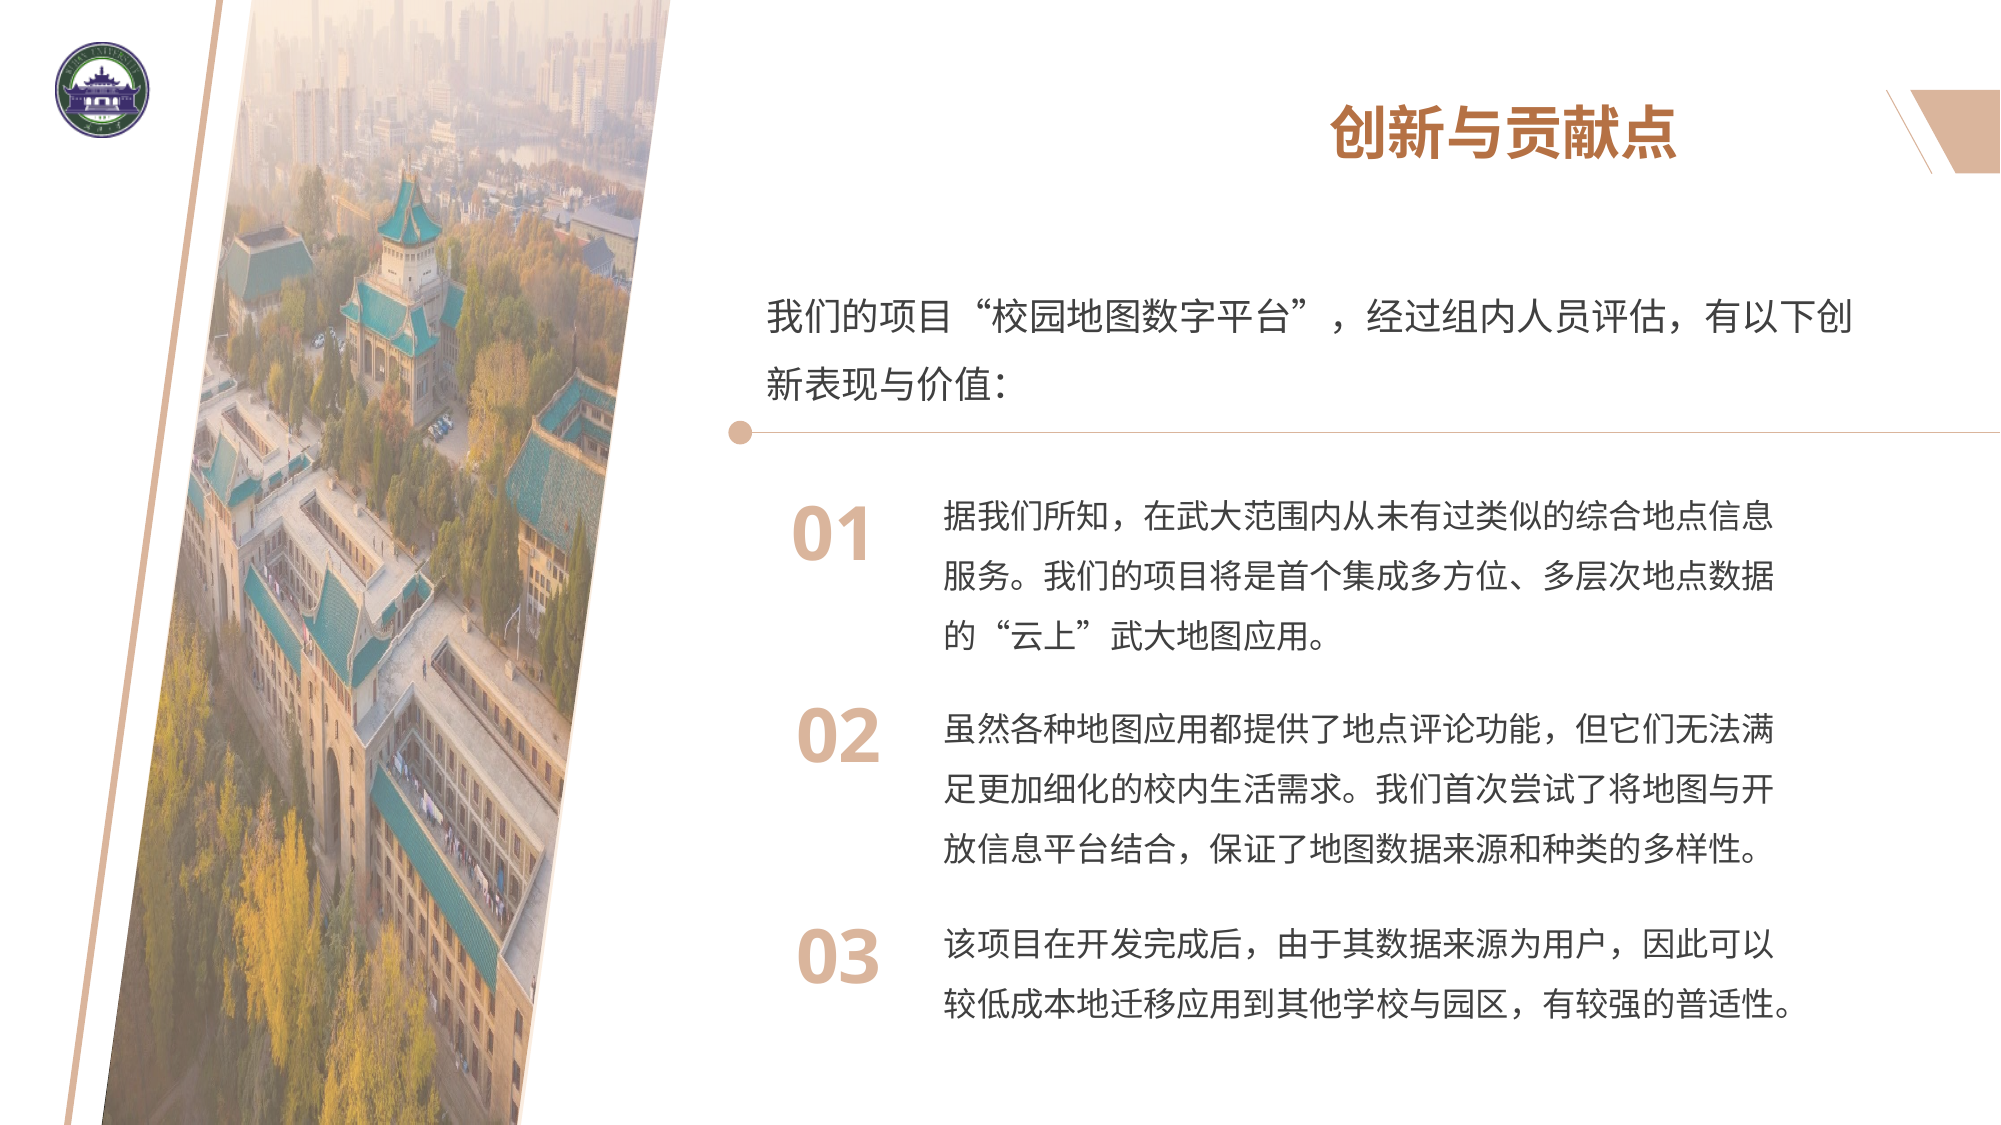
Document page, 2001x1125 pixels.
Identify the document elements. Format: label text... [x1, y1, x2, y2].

text_box 据我们所知，在武大范围内从未有过类似的综合地点信息服务。我们的项目将是首个集成多方位、多层次地点数据的“云上”武大地图应用。 [929, 467, 1806, 663]
text_box 01 [776, 477, 905, 583]
text_box [1908, 88, 2000, 175]
picture [221, 0, 671, 1125]
text_box 该项目在开发完成后，由于其数据来源为用户，因此可以较低成本地迁移应用到其他学校与园区，有较强的普适性。 [929, 896, 1806, 1031]
text_box 02 [781, 680, 909, 786]
text_box 03 [781, 901, 909, 1006]
picture [55, 42, 158, 146]
text_box 创新与贡献点 [1329, 95, 1847, 166]
text_box 我们的项目“校园地图数字平台”，经过组内人员评估，有以下创新表现与价值： [751, 263, 1898, 414]
text_box [727, 419, 754, 446]
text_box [1886, 90, 1932, 174]
text_box 虽然各种地图应用都提供了地点评论功能，但它们无法满足更加细化的校内生活需求。我们首次尝试了将地图与开放信息平台结合，保证了地图数据来源和种类的多样性。 [929, 680, 1806, 875]
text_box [66, 0, 221, 1125]
